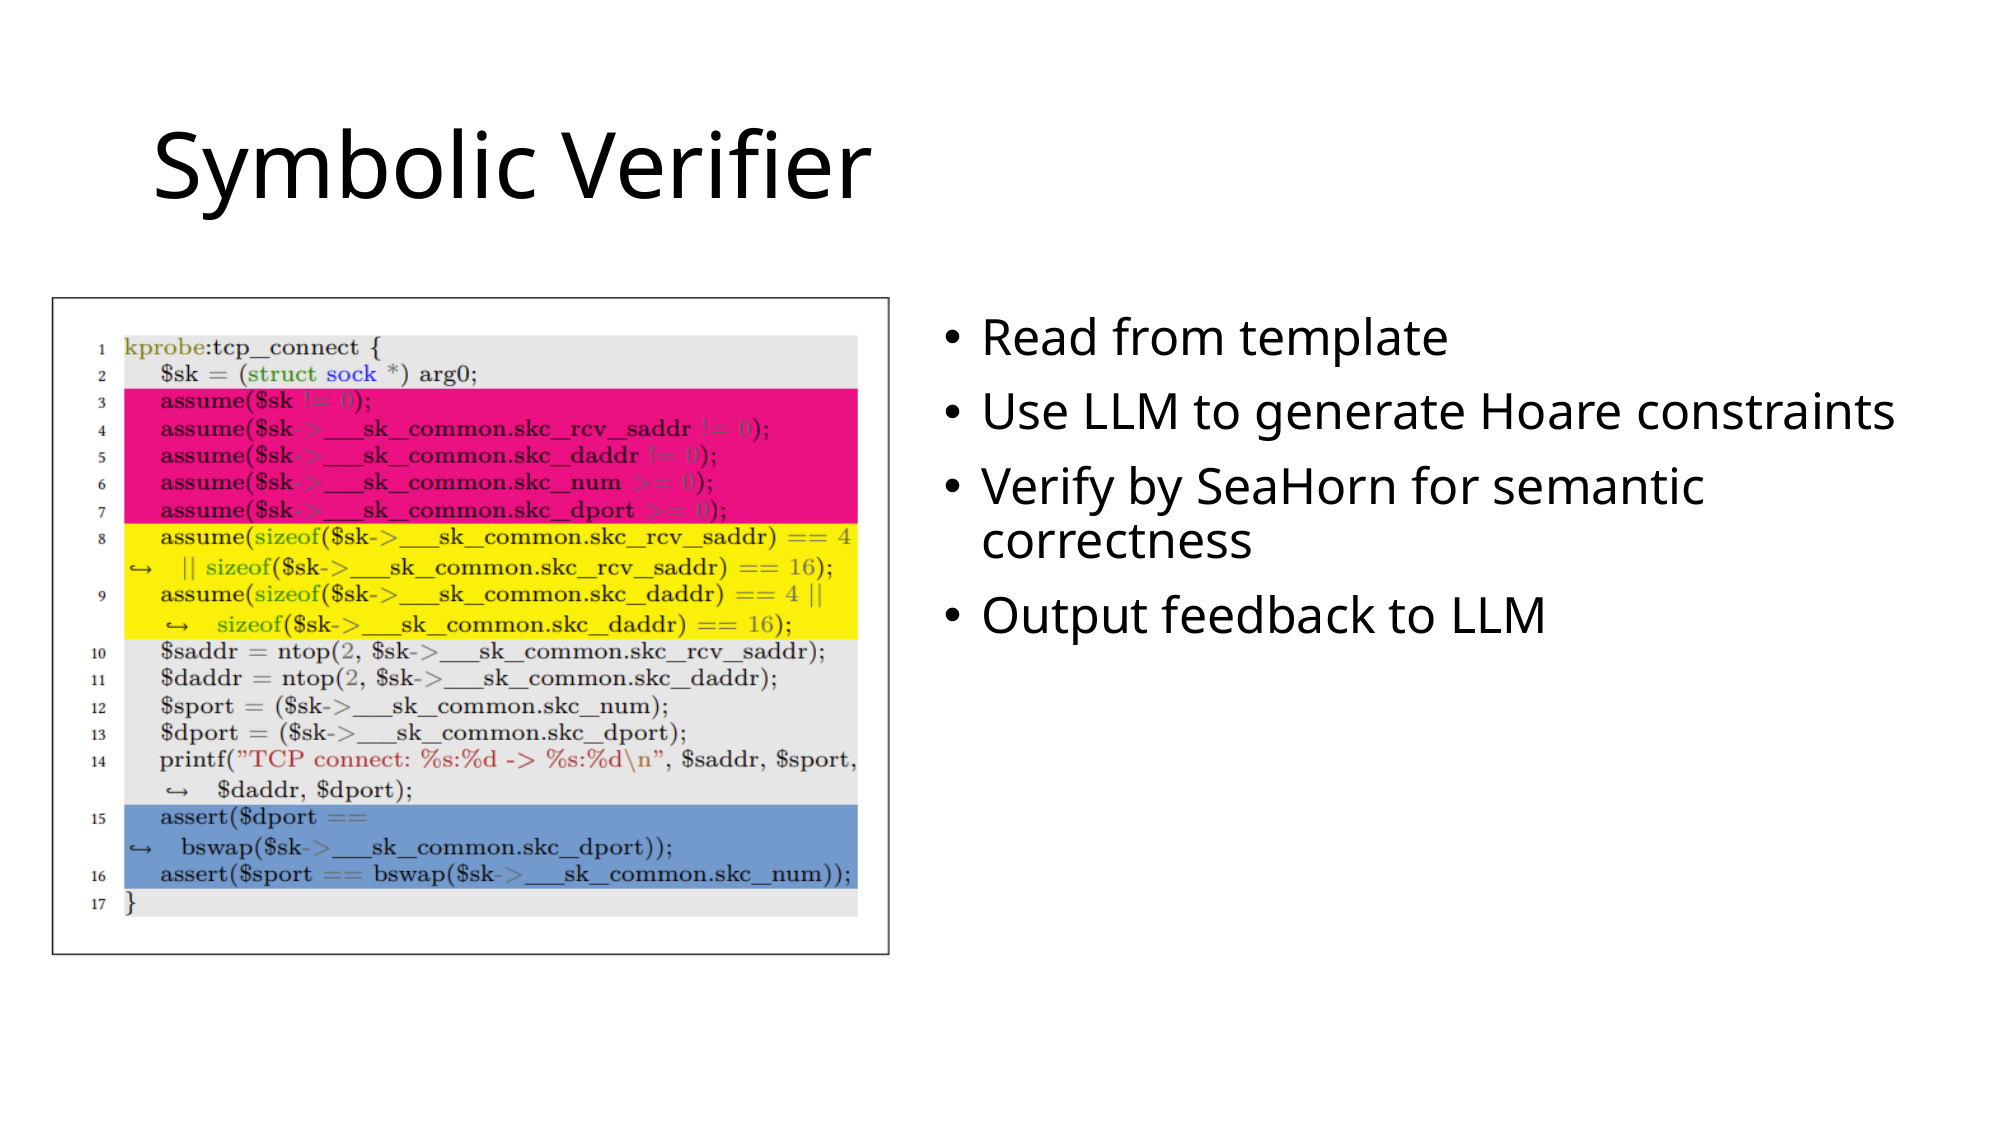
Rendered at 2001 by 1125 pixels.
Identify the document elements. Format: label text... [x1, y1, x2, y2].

title Symbolic Verifier [137, 59, 1863, 278]
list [24, 268, 905, 983]
text_box Read from template Use LLM to generate Hoare constraints Verify by SeaHorn for semantic correctness Output feedback to LLM [928, 304, 1969, 1019]
